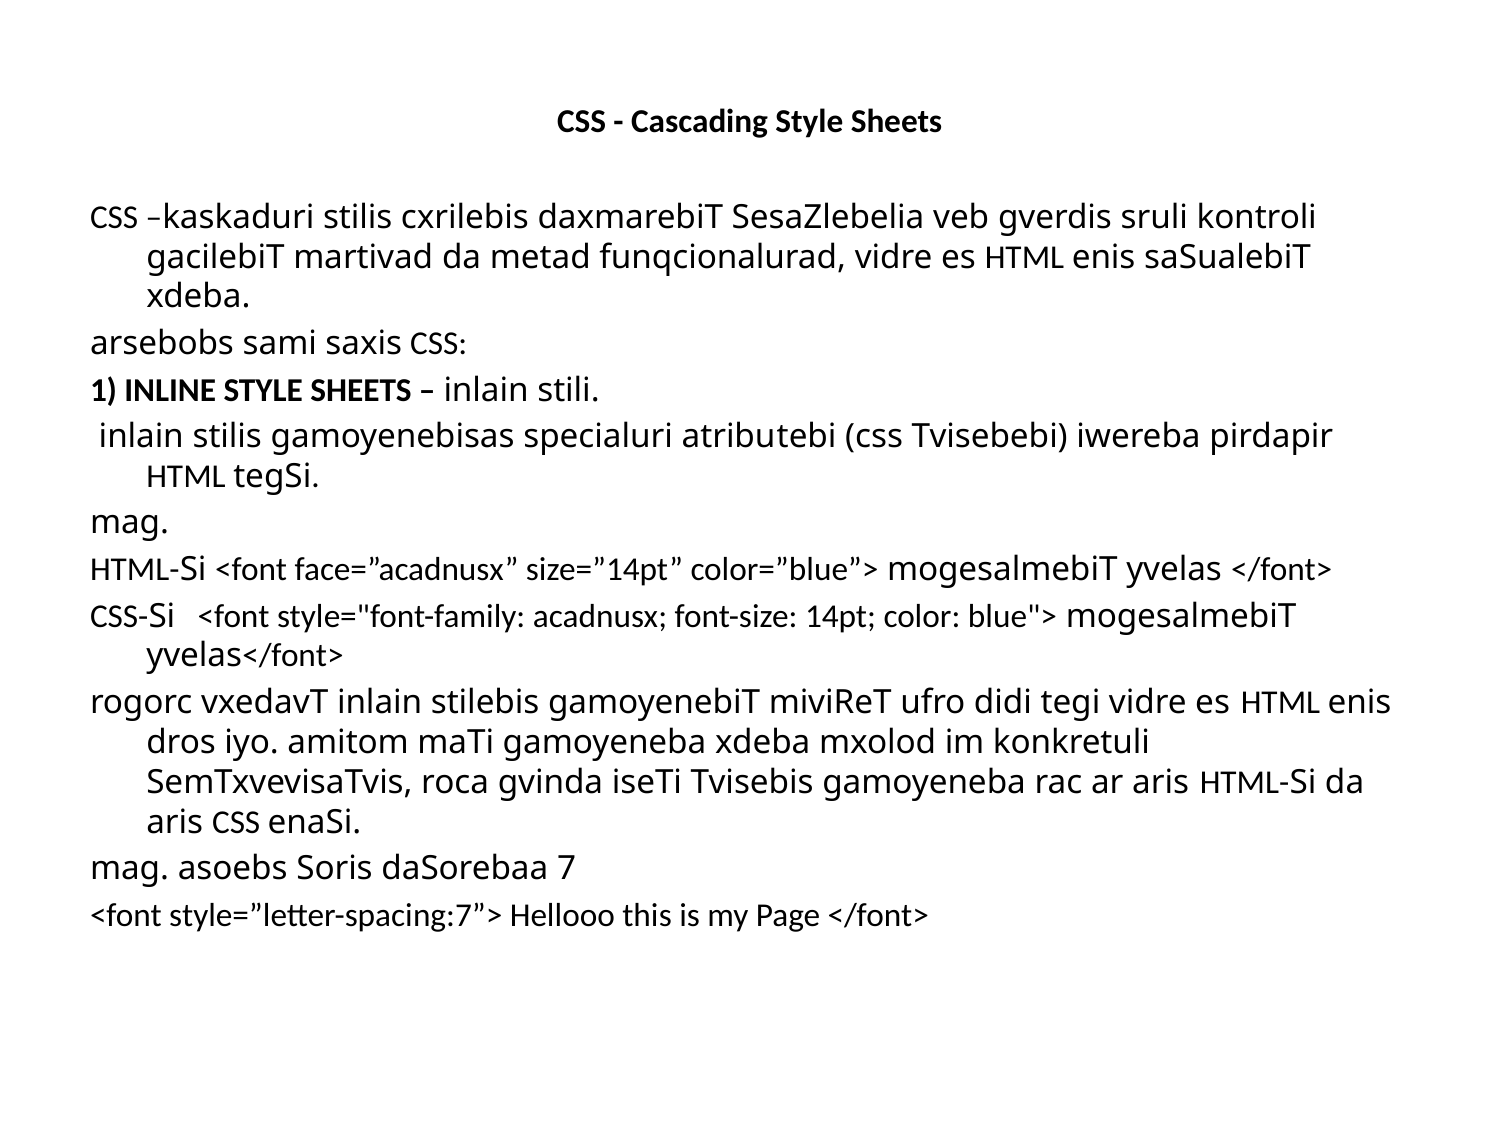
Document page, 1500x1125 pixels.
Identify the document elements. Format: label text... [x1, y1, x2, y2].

title CSS - Cascading Style Sheets [75, 45, 1425, 187]
list CSS –kaskaduri stilis cxrilebis daxmarebiT SesaZlebelia veb gverdis sruli kontroli gacilebiT martivad da metad funqcionalurad, vidre es HTML enis saSualebiT xdeba. arsebobs sami saxis CSS: 1) INLINE STYLE SHEETS – inlain stili. inlain stilis gamoyenebisas specialuri atribu­tebi (css Tvisebebi) iwereba pirdapir HTML tegSi. mag. HTML-Si <font face=”acadnusx” size=”14pt” color=”blue”> mogesalmebiT yvelas </font> CSS-Si <font style="font-family: acadnusx; font-size: 14pt; color: blue"> mogesalmebiT yvelas</font> rogorc vxedavT inlain stilebis gamoyenebiT miviReT ufro didi tegi vidre es HTML enis dros iyo. amitom maTi gamoyeneba xdeba mxolod im konkretuli SemTxvevisaTvis, roca gvinda iseTi Tvisebis gamoyeneba rac ar aris HTML-Si da aris CSS enaSi. mag. asoebs Soris daSorebaa 7 <font style=”letter-spacing:7”> Hellooo this is my Page </font> [75, 187, 1425, 1005]
